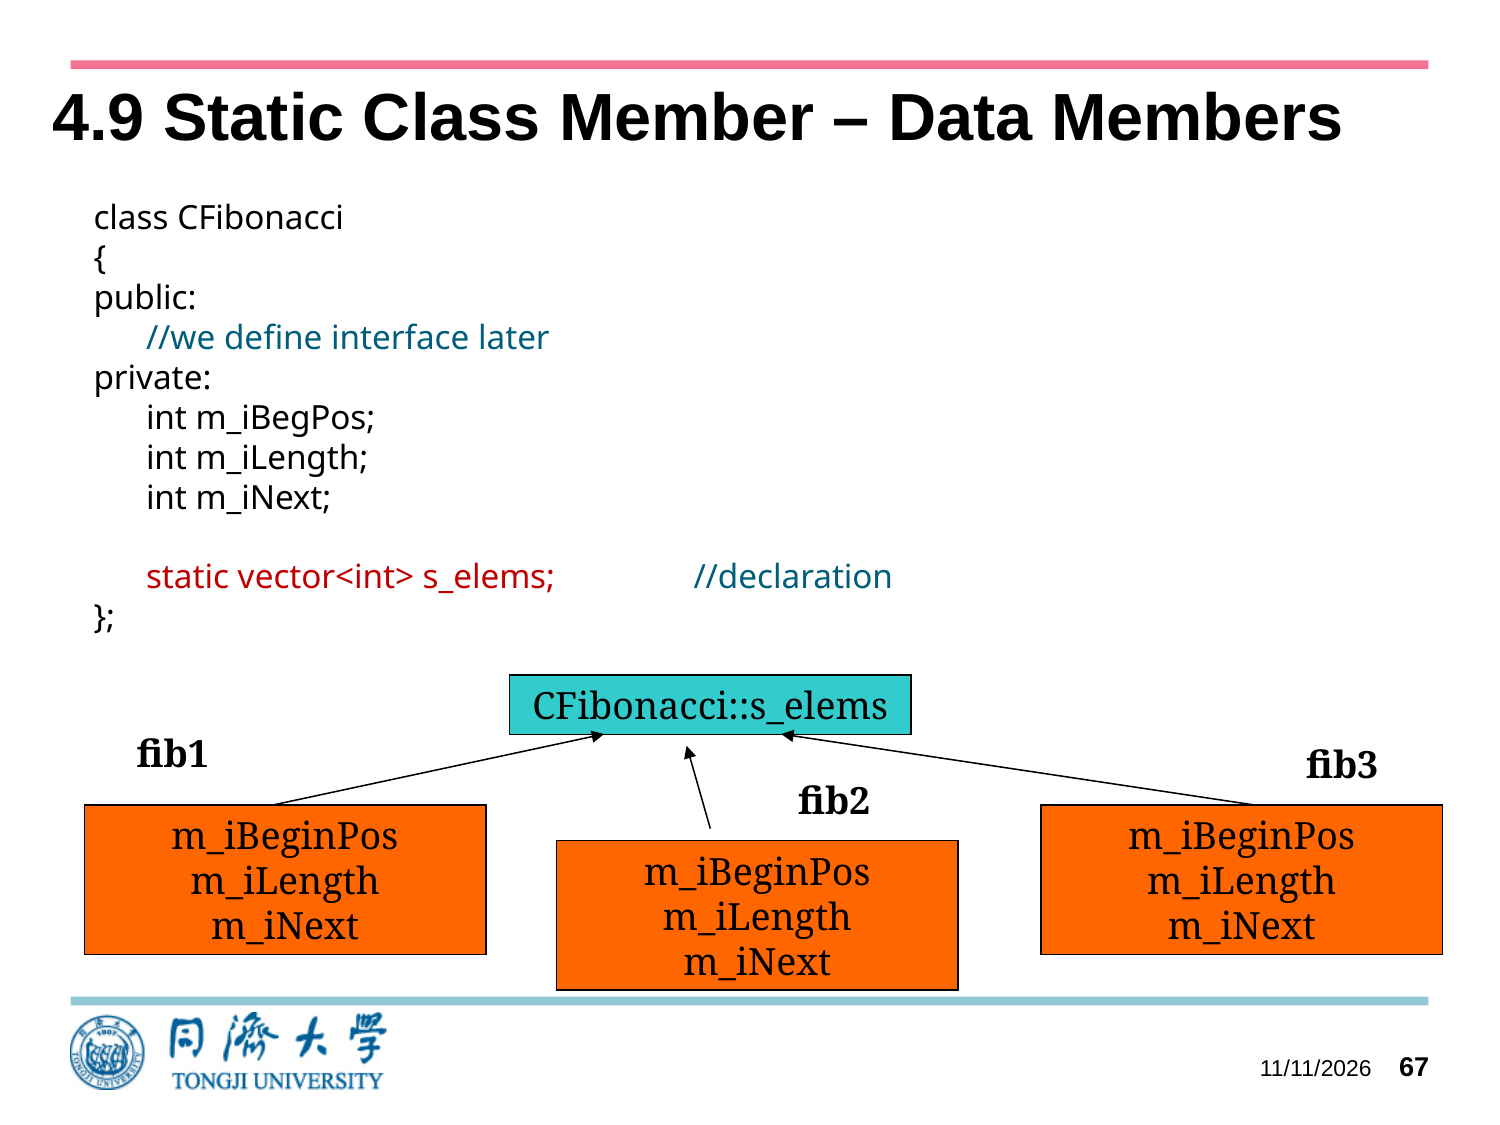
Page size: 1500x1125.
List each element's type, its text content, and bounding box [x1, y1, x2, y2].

slide_number 67 [1372, 1046, 1430, 1088]
picture [70, 1012, 388, 1090]
text_box class CFibonacci { public: //we define interface later private: int m_iBegPos; int m_iLength; int m_iNext; static vector<int> s_elems; //declaration }; [78, 188, 1429, 643]
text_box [84, 674, 1443, 993]
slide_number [1228, 1046, 1372, 1088]
title 4.9 Static Class Member – Data Members [37, 75, 1424, 263]
